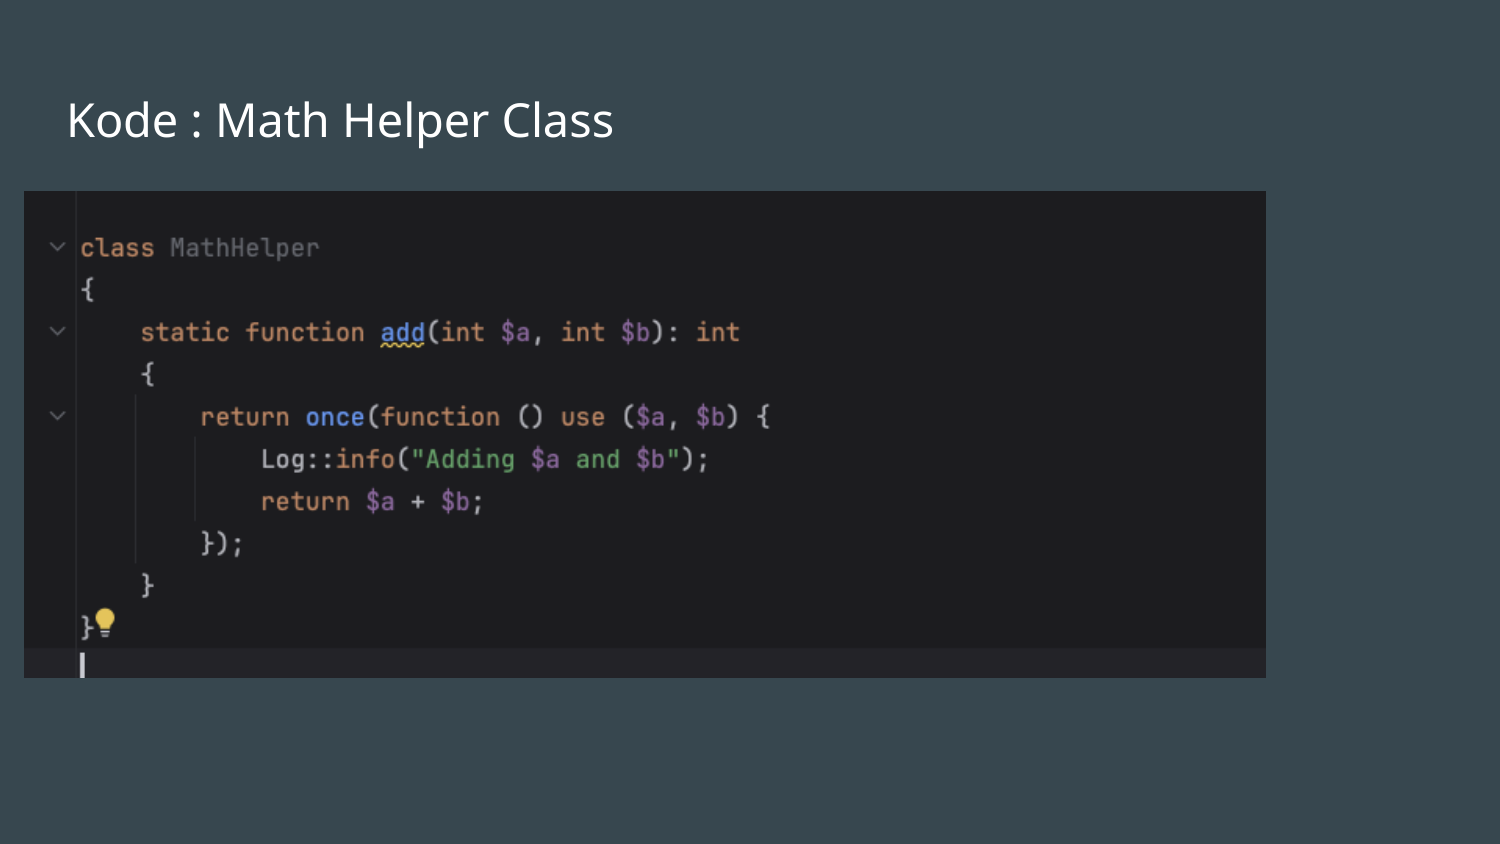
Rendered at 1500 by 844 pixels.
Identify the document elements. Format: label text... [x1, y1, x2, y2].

title Kode : Math Helper Class [51, 72, 1449, 167]
picture [24, 191, 1266, 679]
